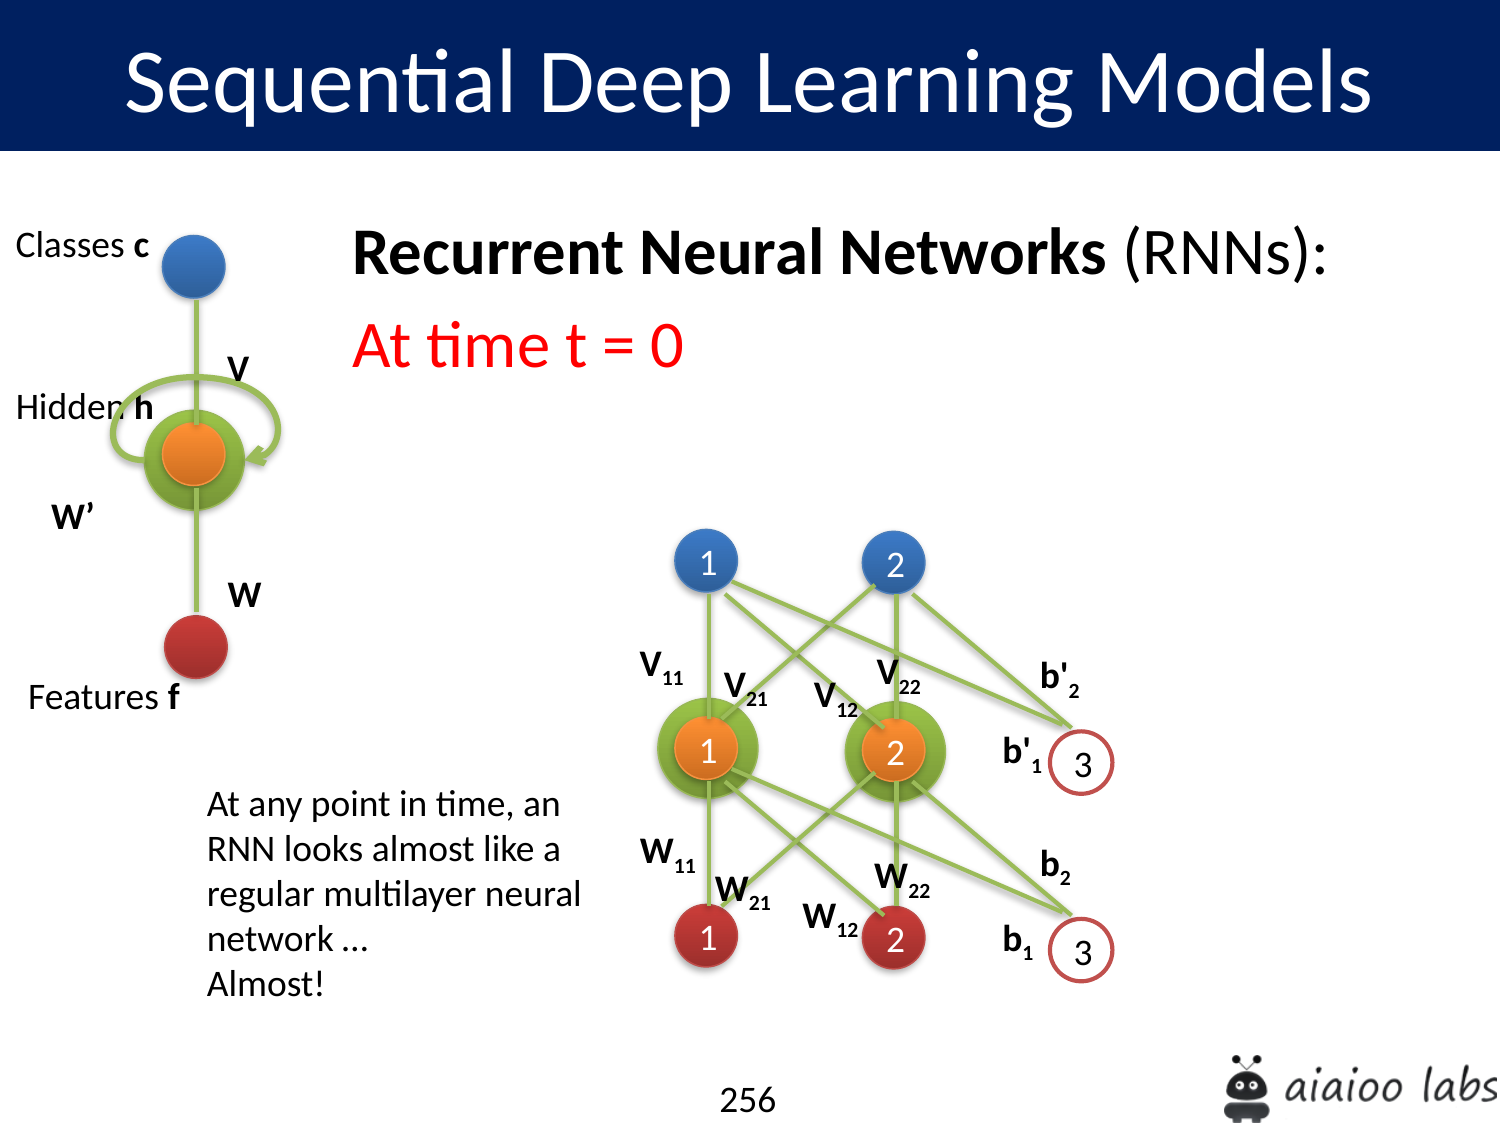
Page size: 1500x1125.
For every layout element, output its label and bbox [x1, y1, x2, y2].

text_box [1, 374, 170, 435]
text_box [624, 528, 1115, 984]
text_box [0, 212, 246, 613]
list [337, 200, 1450, 1088]
picture [1224, 1055, 1497, 1123]
text_box [0, 0, 1500, 151]
text_box [212, 336, 265, 396]
text_box [192, 771, 609, 1012]
text_box [13, 562, 277, 725]
text_box [36, 484, 110, 545]
